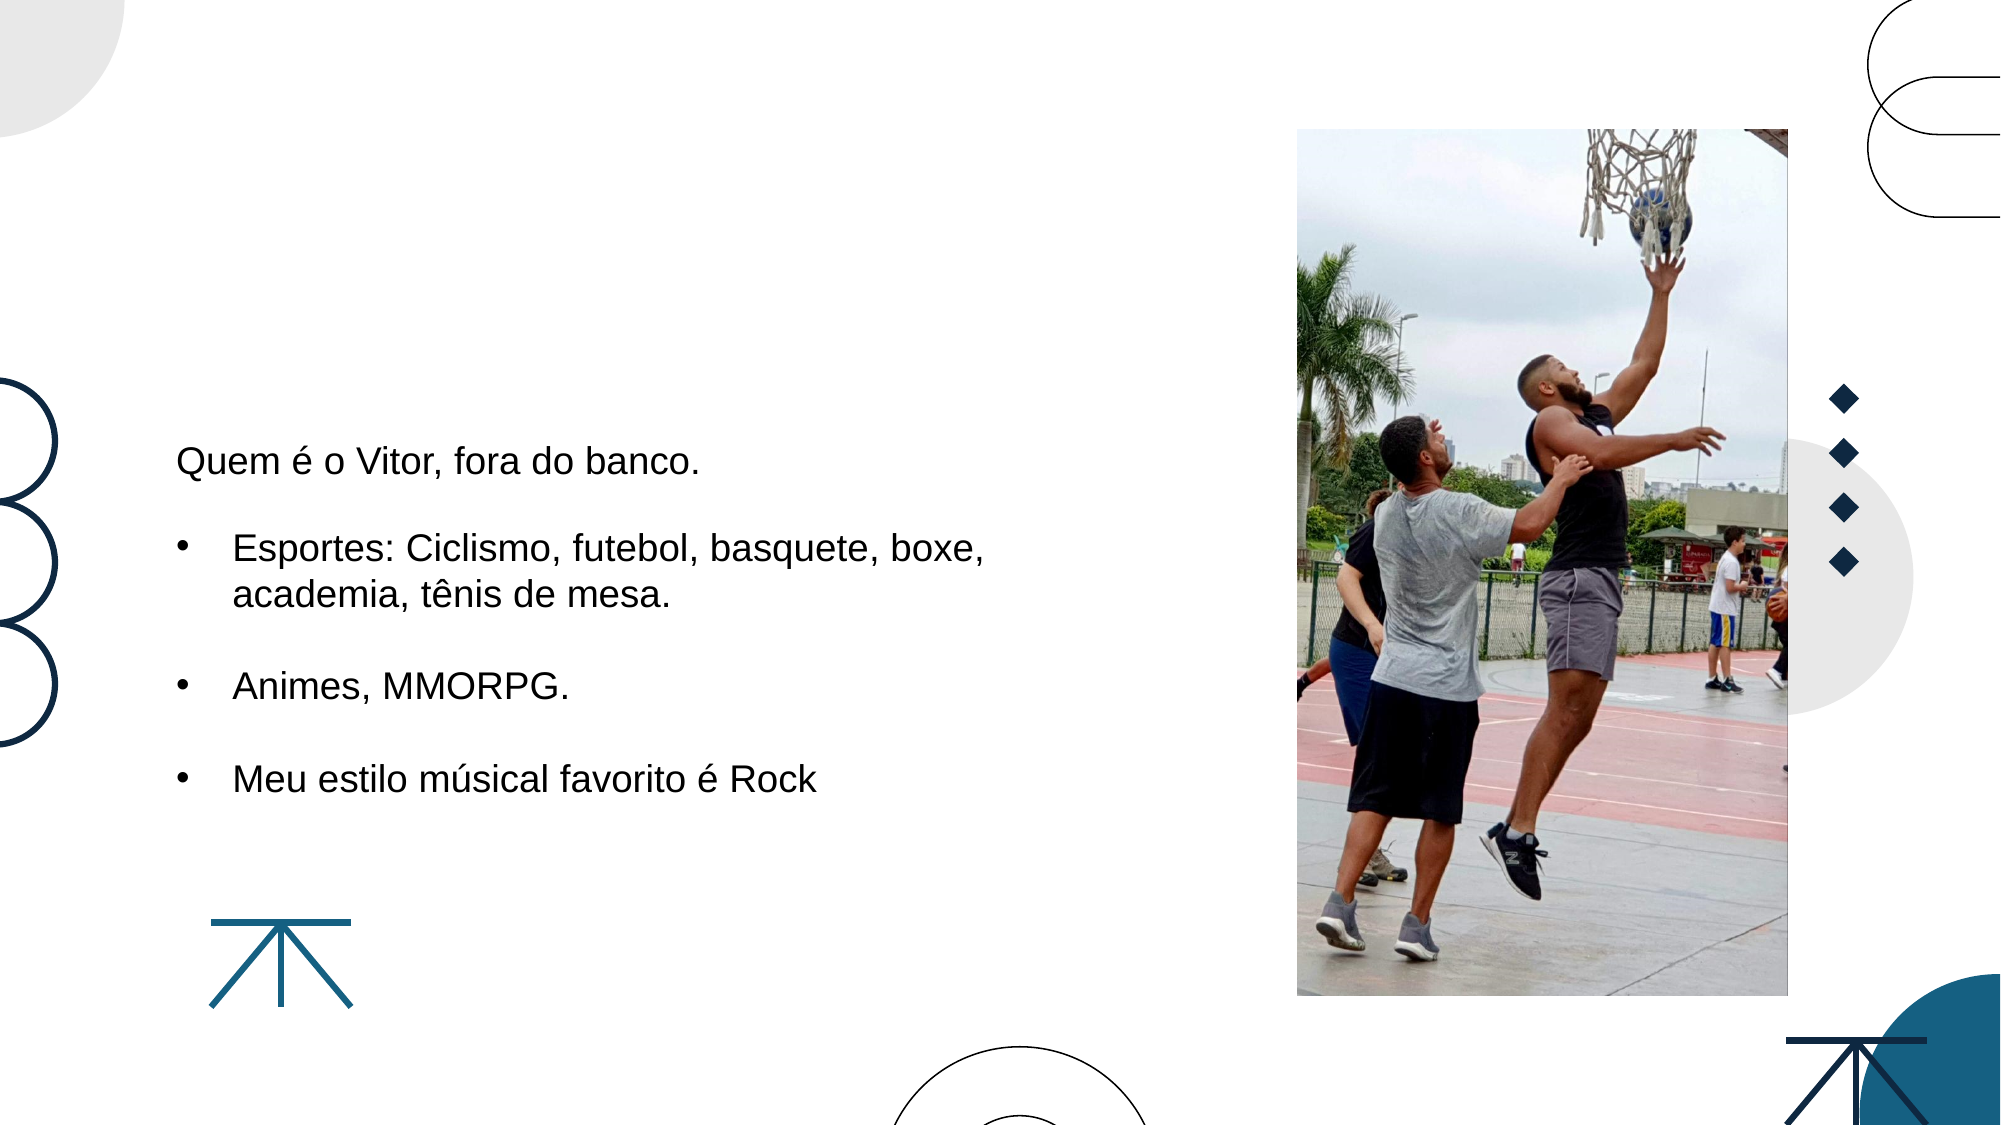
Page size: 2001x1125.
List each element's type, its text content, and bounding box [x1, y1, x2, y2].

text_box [210, 922, 352, 1008]
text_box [1788, 382, 1914, 717]
title Quem é o Vitor, fora do banco. [156, 233, 732, 502]
picture [1297, 129, 1788, 996]
subtitle Esportes: Ciclismo, futebol, basquete, boxe, academia, tênis de mesa. Animes, MMORPG. Meu estilo músical favorito é Rock [156, 502, 1152, 892]
